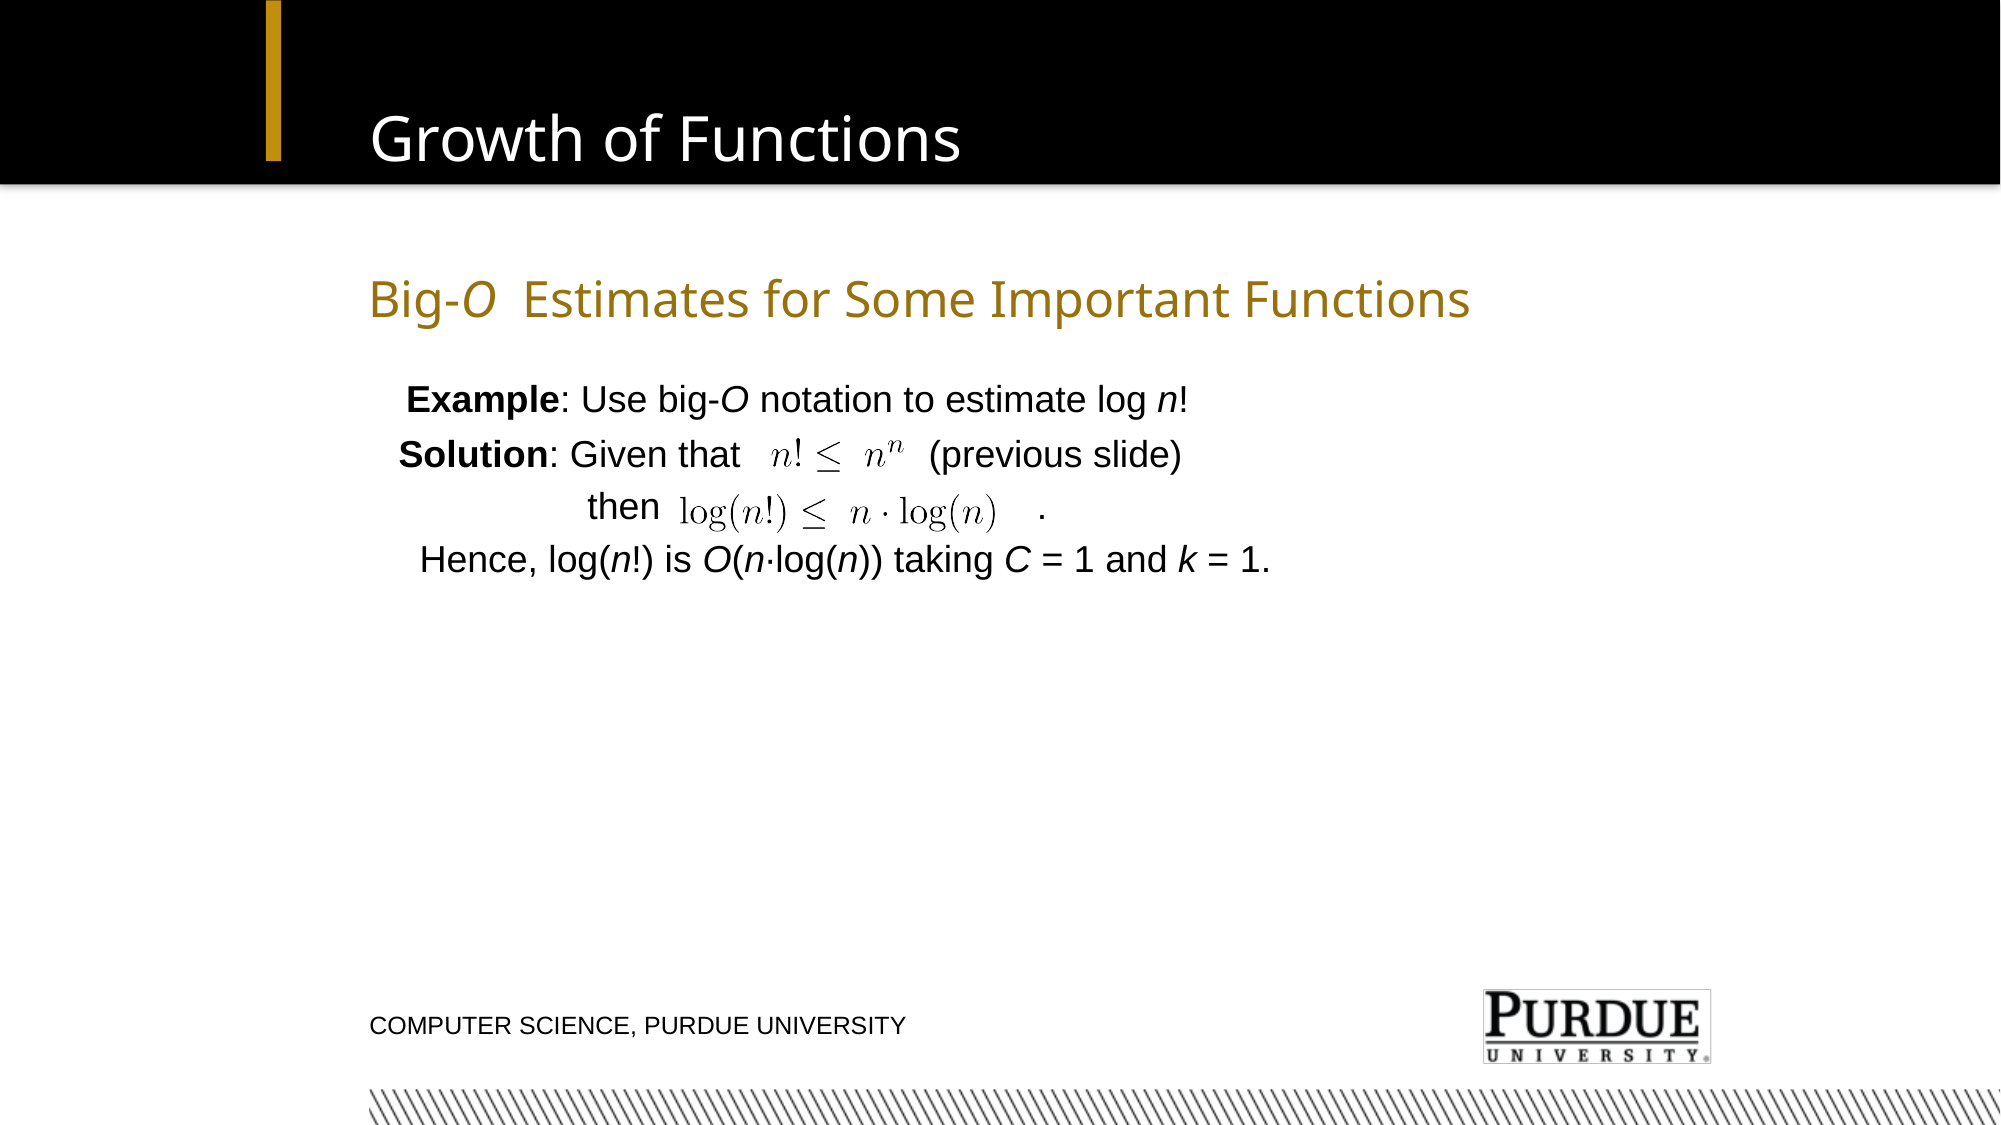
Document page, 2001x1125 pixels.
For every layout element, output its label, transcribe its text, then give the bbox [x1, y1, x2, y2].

text_box Example: Use big-O notation to estimate log n! Solution: Given that (previous slide) then . Hence, log(n!) is O(n∙log(n)) taking C = 1 and k = 1. [367, 362, 1717, 1083]
picture [680, 494, 995, 533]
title Growth of Functions [369, 98, 1704, 186]
list Big-O Estimates for Some Important Functions [368, 267, 1704, 337]
picture [770, 438, 905, 472]
